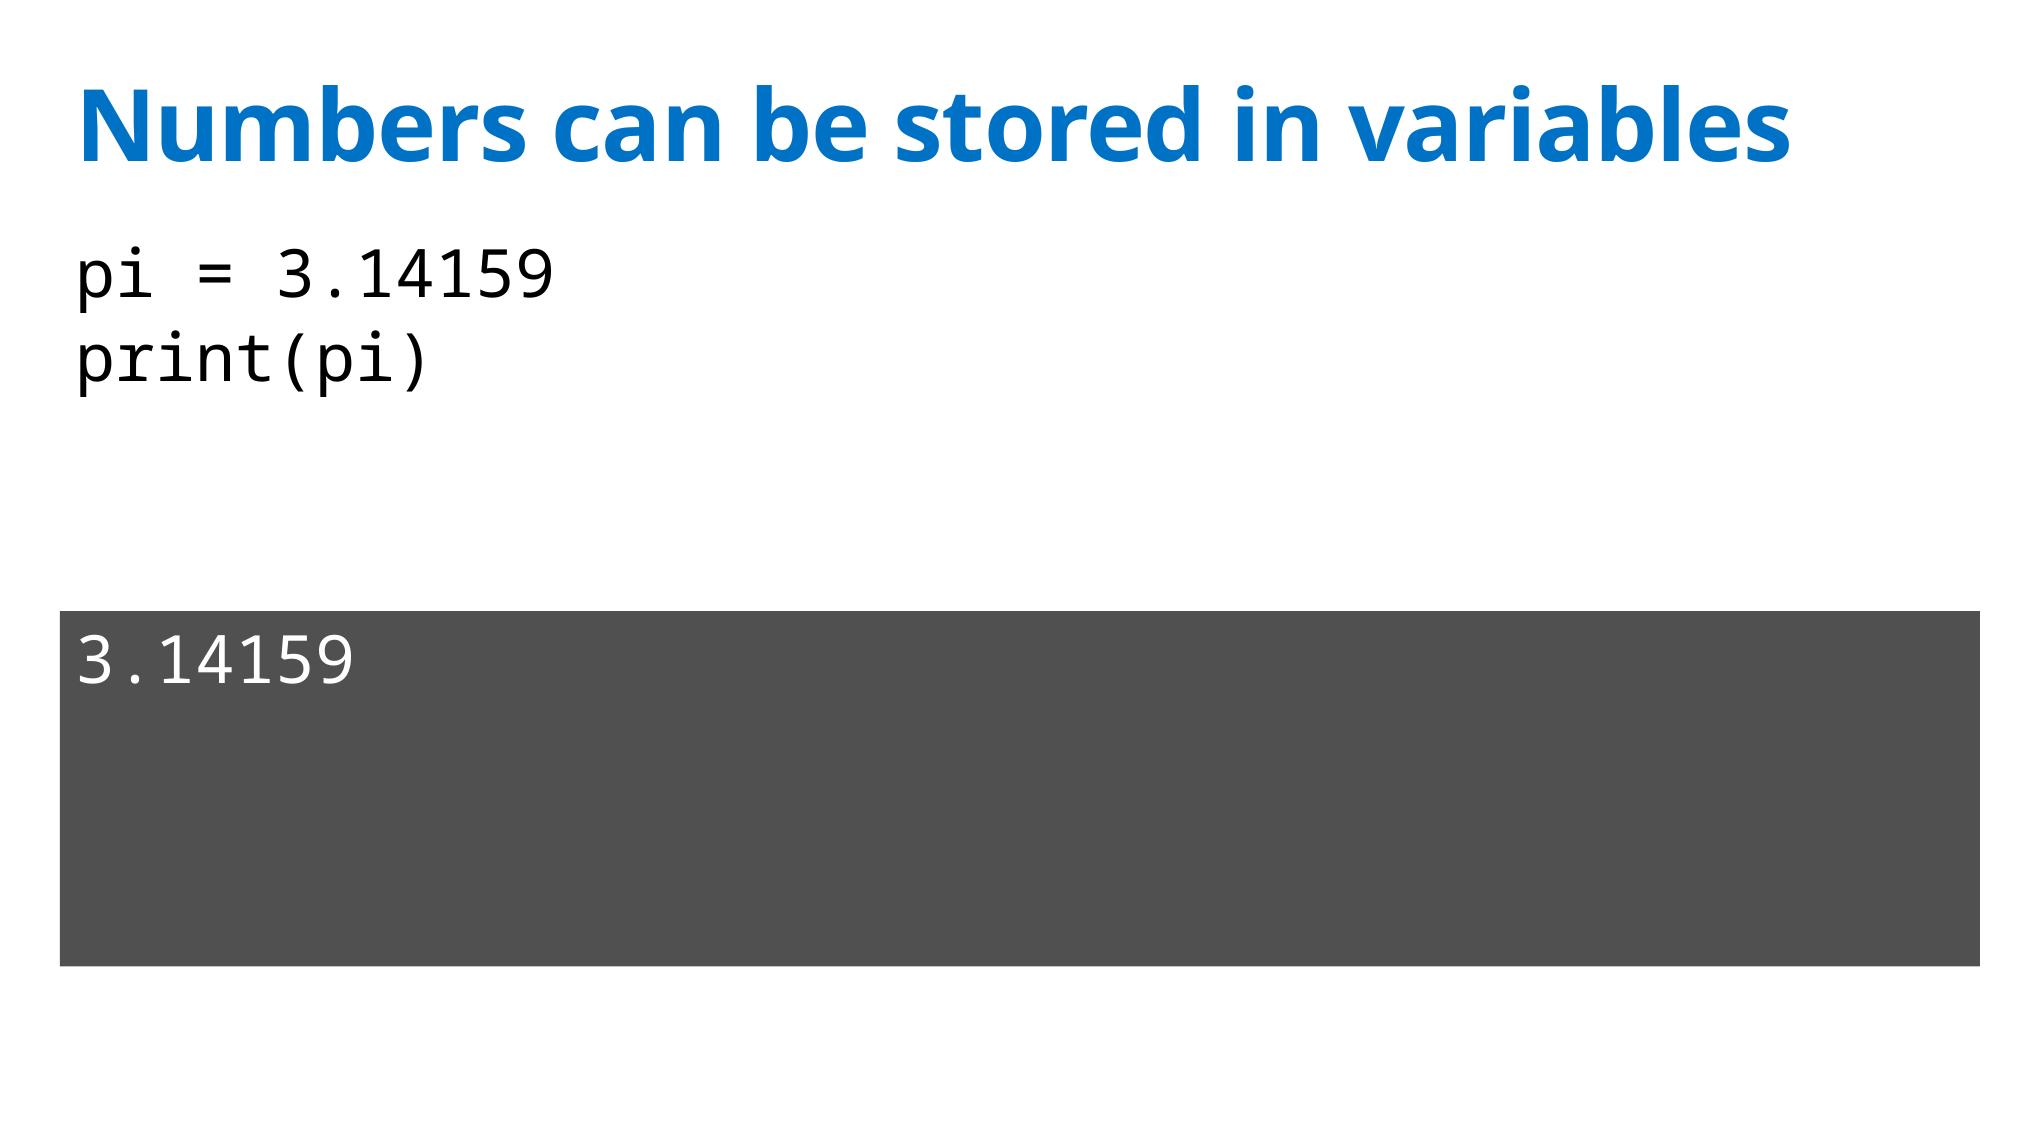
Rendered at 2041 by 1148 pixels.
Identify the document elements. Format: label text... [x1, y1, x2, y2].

list pi = 3.14159 print(pi) [60, 225, 1980, 611]
text_box 3.14159 [59, 611, 1980, 967]
title Numbers can be stored in variables [60, 60, 1980, 210]
